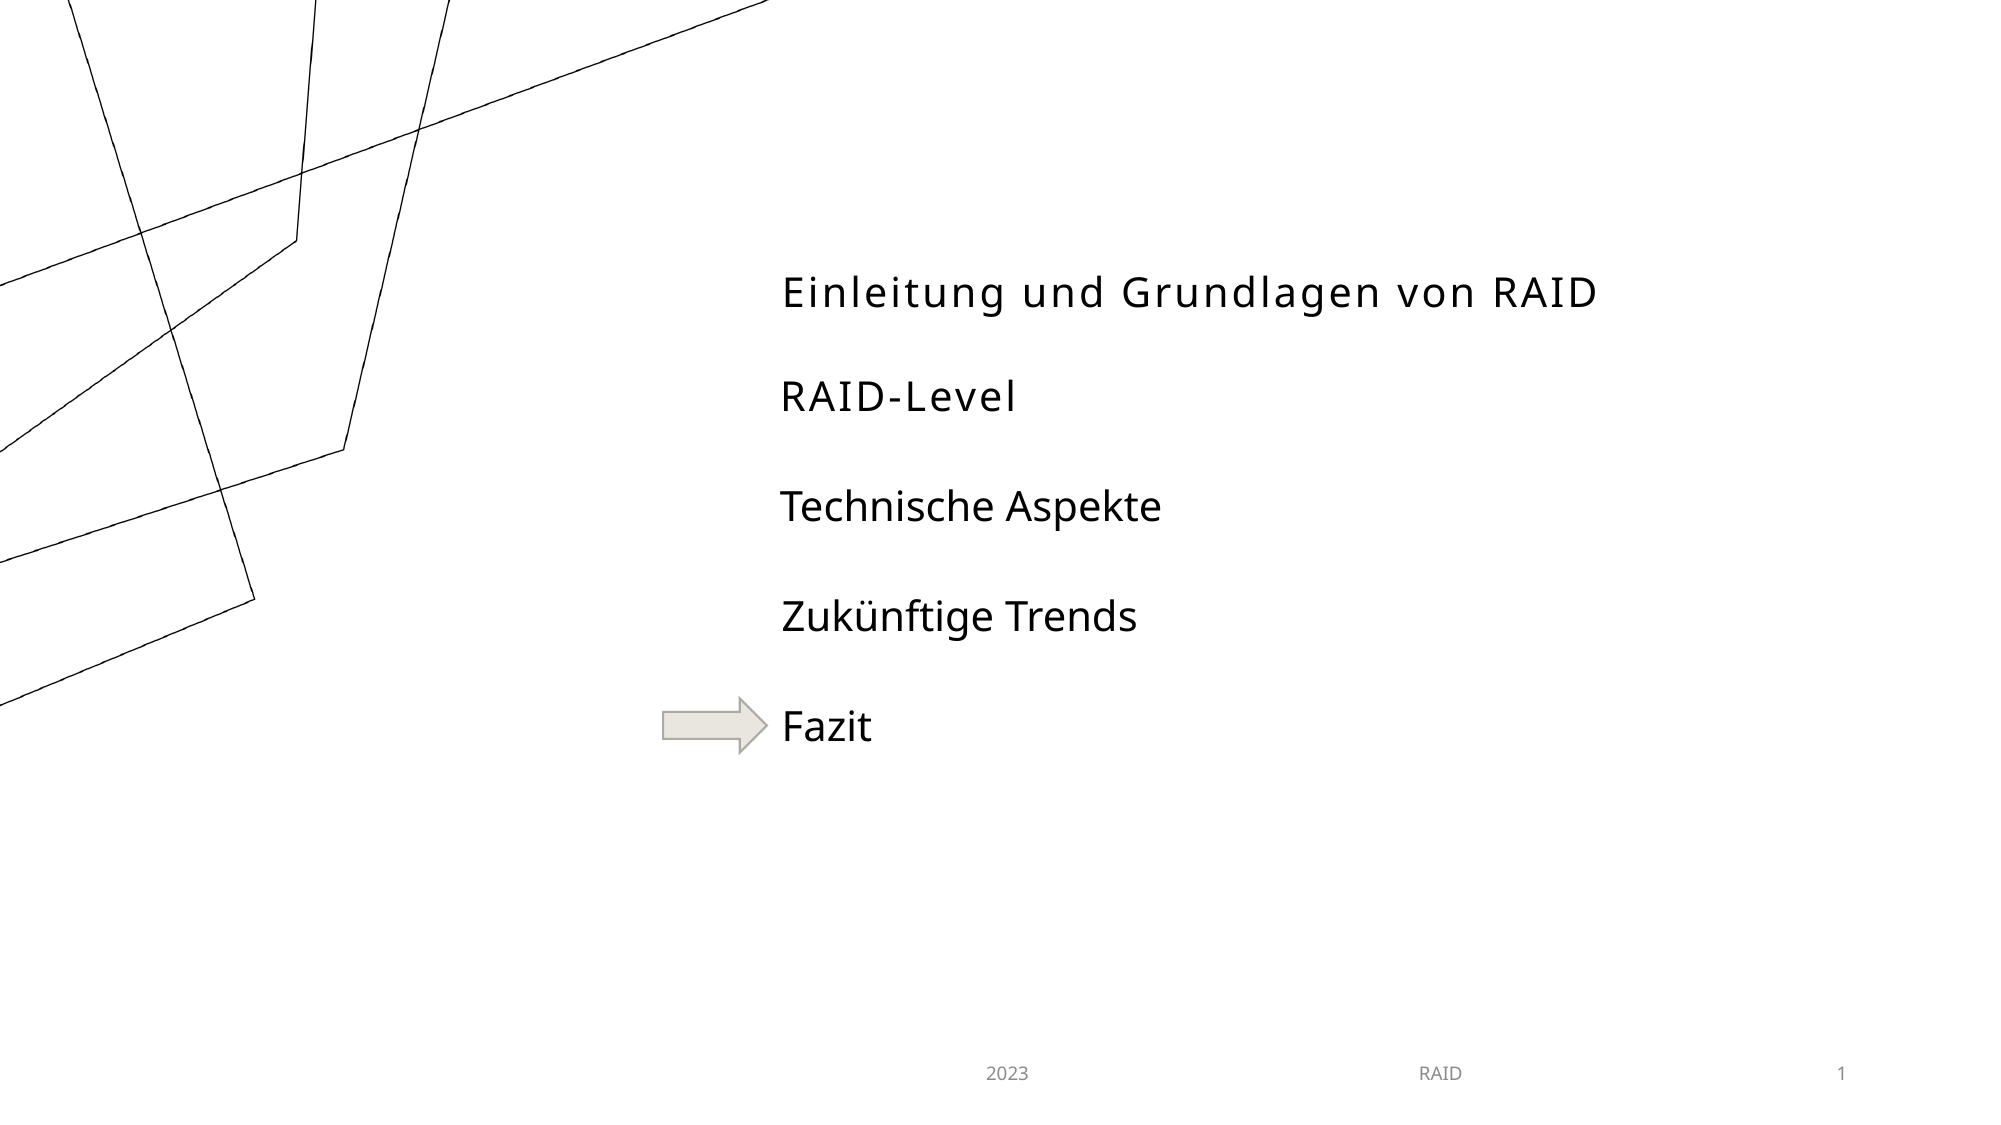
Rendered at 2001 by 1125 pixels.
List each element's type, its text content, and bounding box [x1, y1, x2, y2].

text_box Zukünftige Trends [766, 582, 1768, 648]
text_box [662, 695, 769, 756]
picture [0, 0, 803, 720]
list Einleitung und Grundlagen von RAID [766, 264, 1659, 325]
slide_number 2023 [971, 1042, 1127, 1103]
text_box RAID-Level [764, 368, 1657, 429]
text_box Technische Aspekte [765, 472, 1766, 538]
slide_number 1 [1755, 1042, 1863, 1103]
text_box Fazit [766, 692, 1768, 758]
footer RAID [1174, 1042, 1707, 1103]
